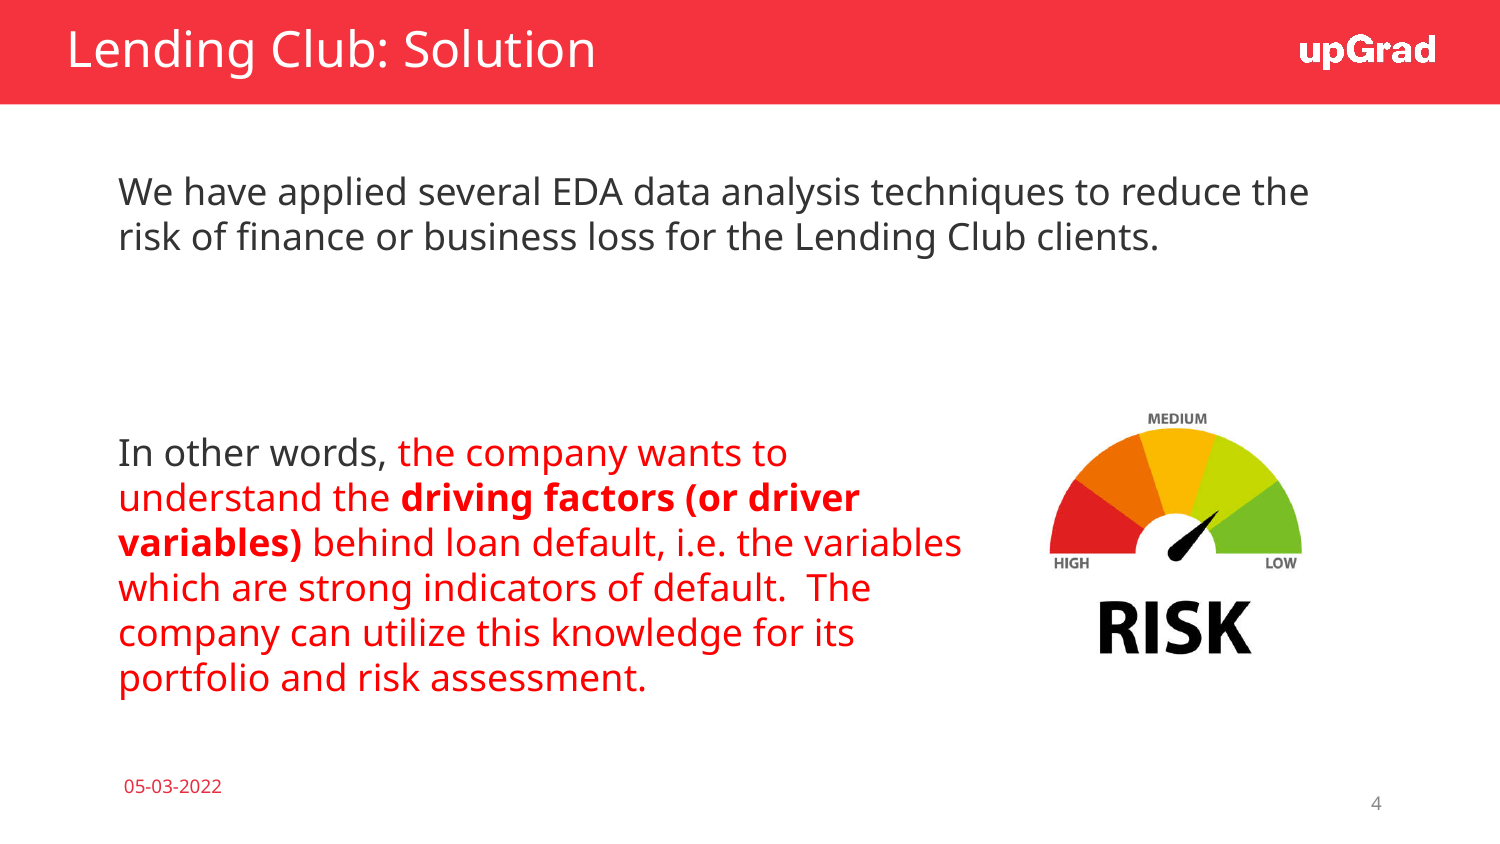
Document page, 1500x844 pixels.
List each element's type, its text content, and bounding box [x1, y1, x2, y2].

slide_number 4 [1059, 782, 1397, 827]
picture [962, 320, 1389, 747]
text_box In other words, the company wants to understand the driving factors (or driver variables) behind loan default, i.e. the variables which are strong indicators of default. The company can utilize this knowledge for its portfolio and risk assessment. [103, 421, 957, 706]
text_box We have applied several EDA data analysis techniques to reduce the risk of finance or business loss for the Lending Club clients. [103, 160, 1389, 311]
picture [1300, 34, 1435, 70]
text_box 05-03-2022 [108, 763, 447, 809]
title Lending Club: Solution [51, 20, 954, 83]
